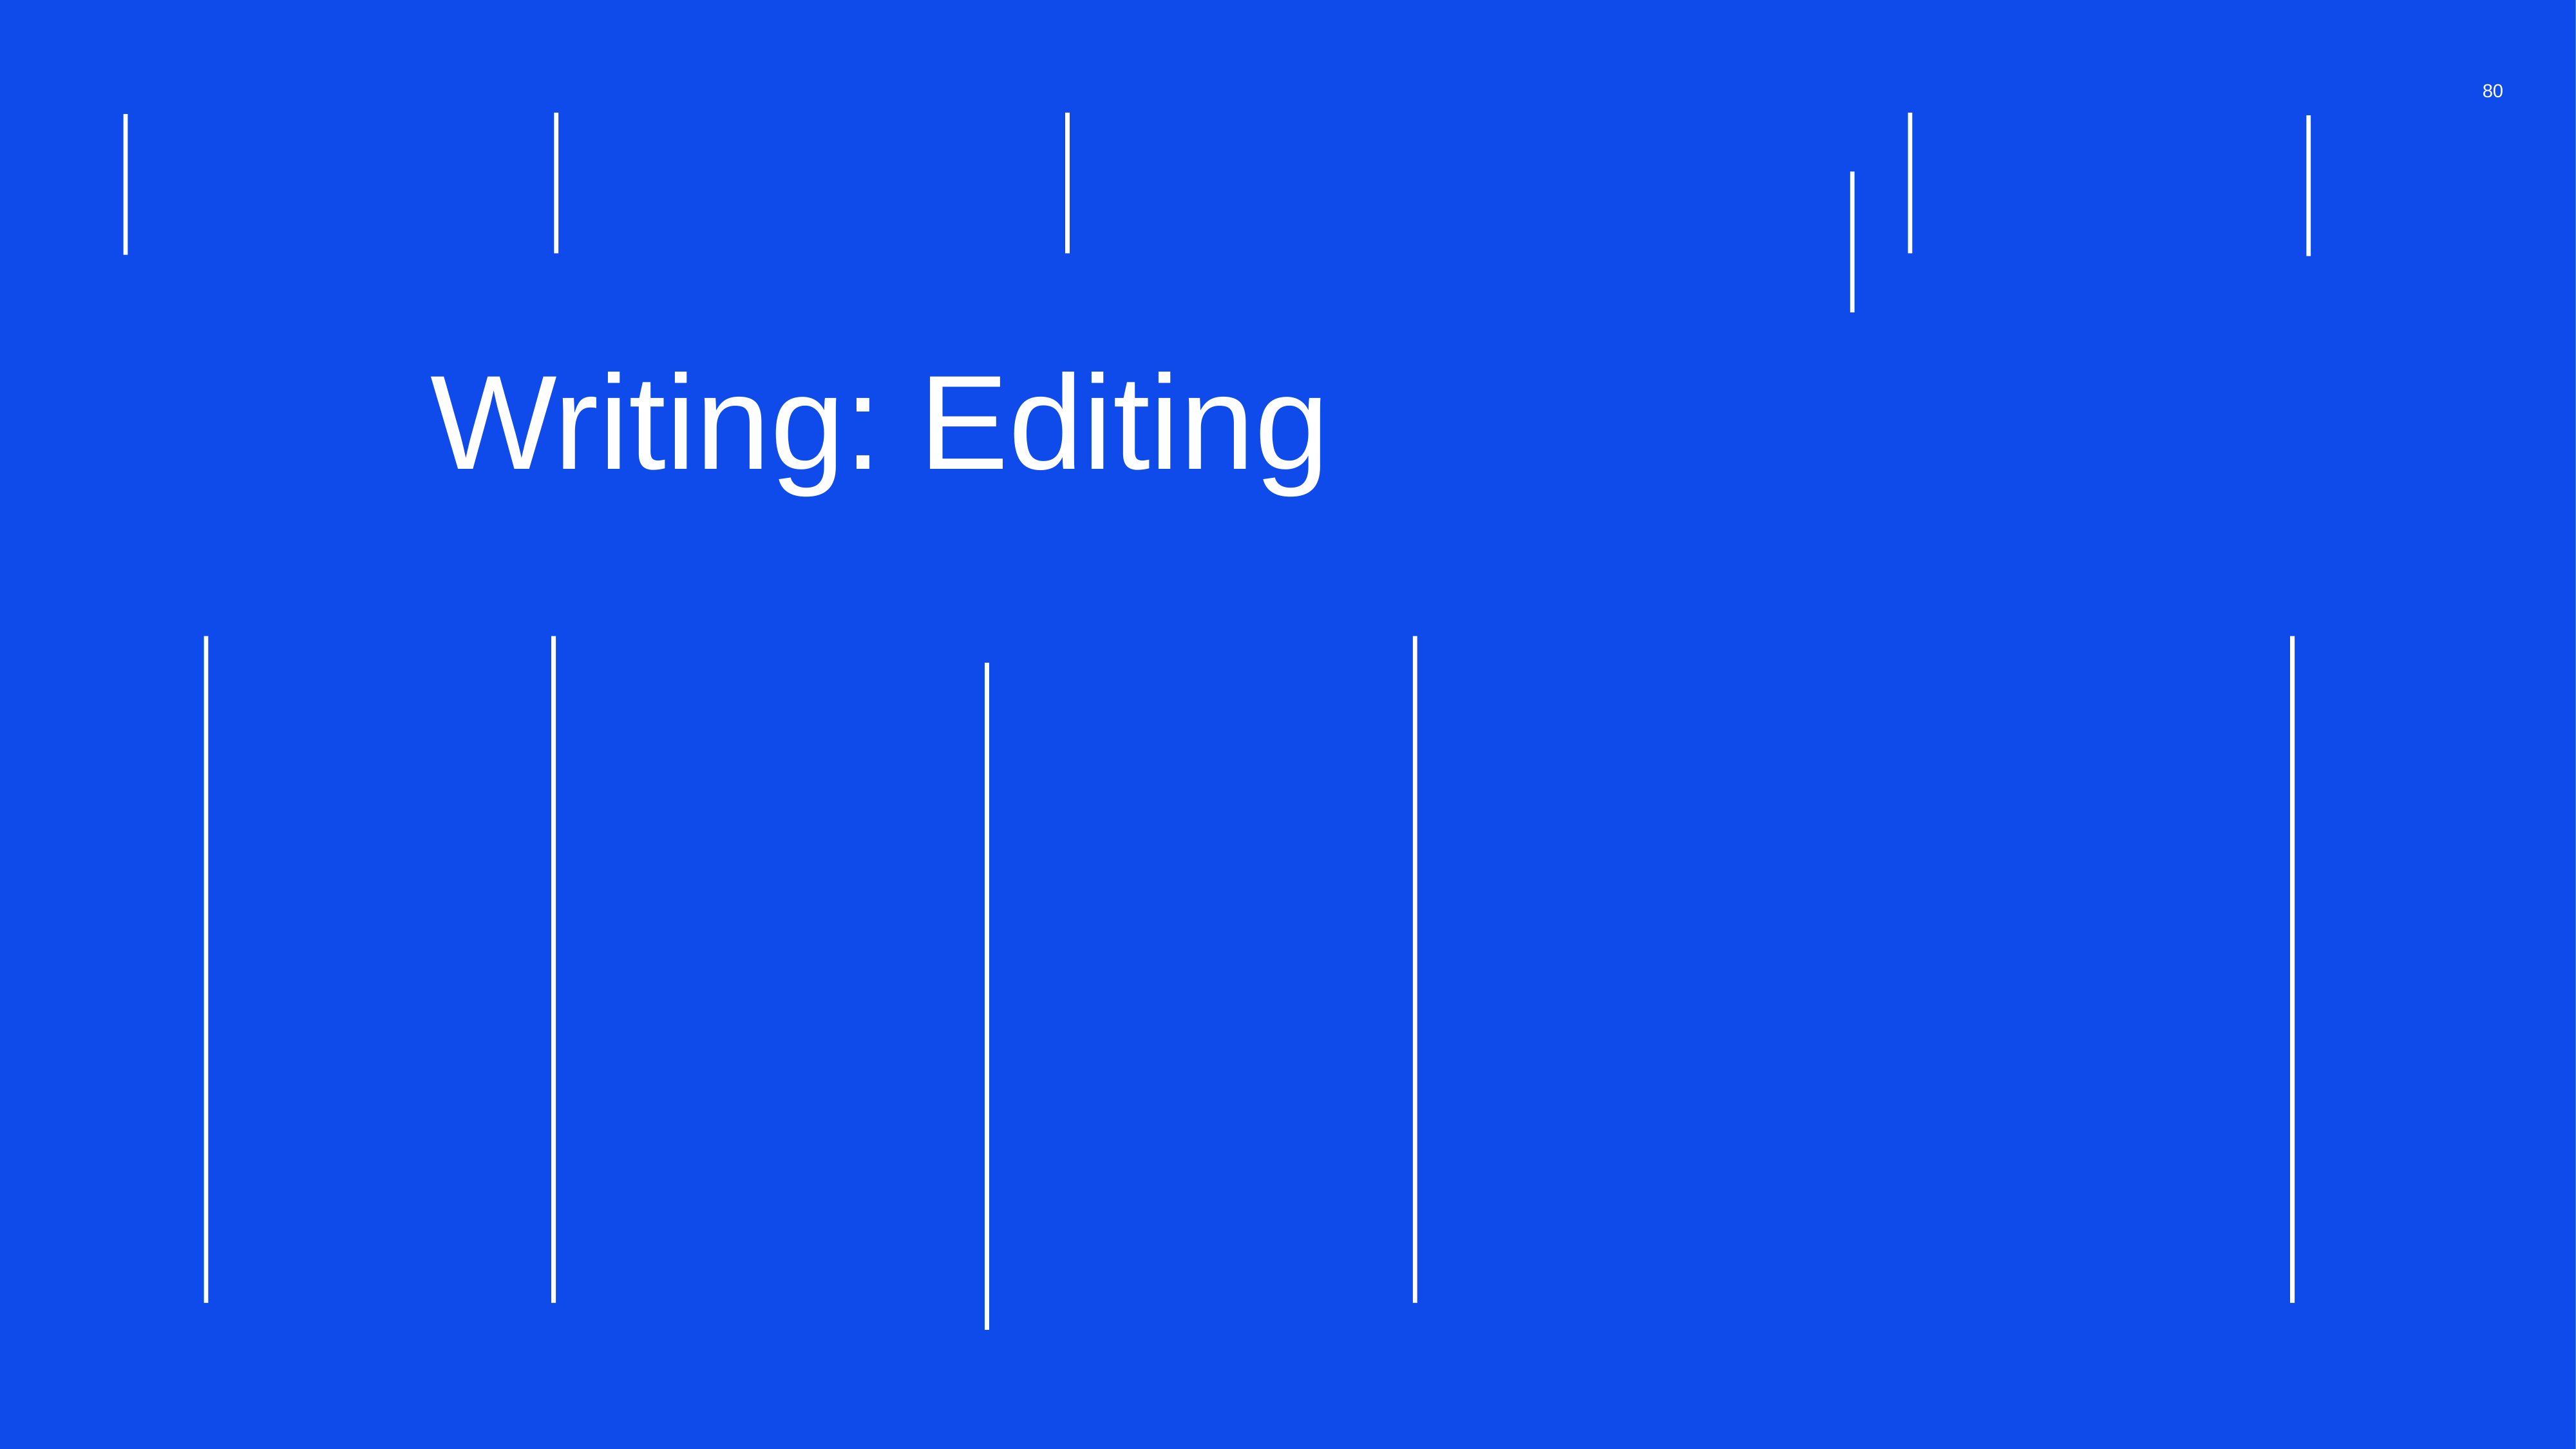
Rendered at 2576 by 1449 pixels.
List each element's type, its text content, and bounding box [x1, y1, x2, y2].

title Writing: Editing [430, 356, 2081, 861]
